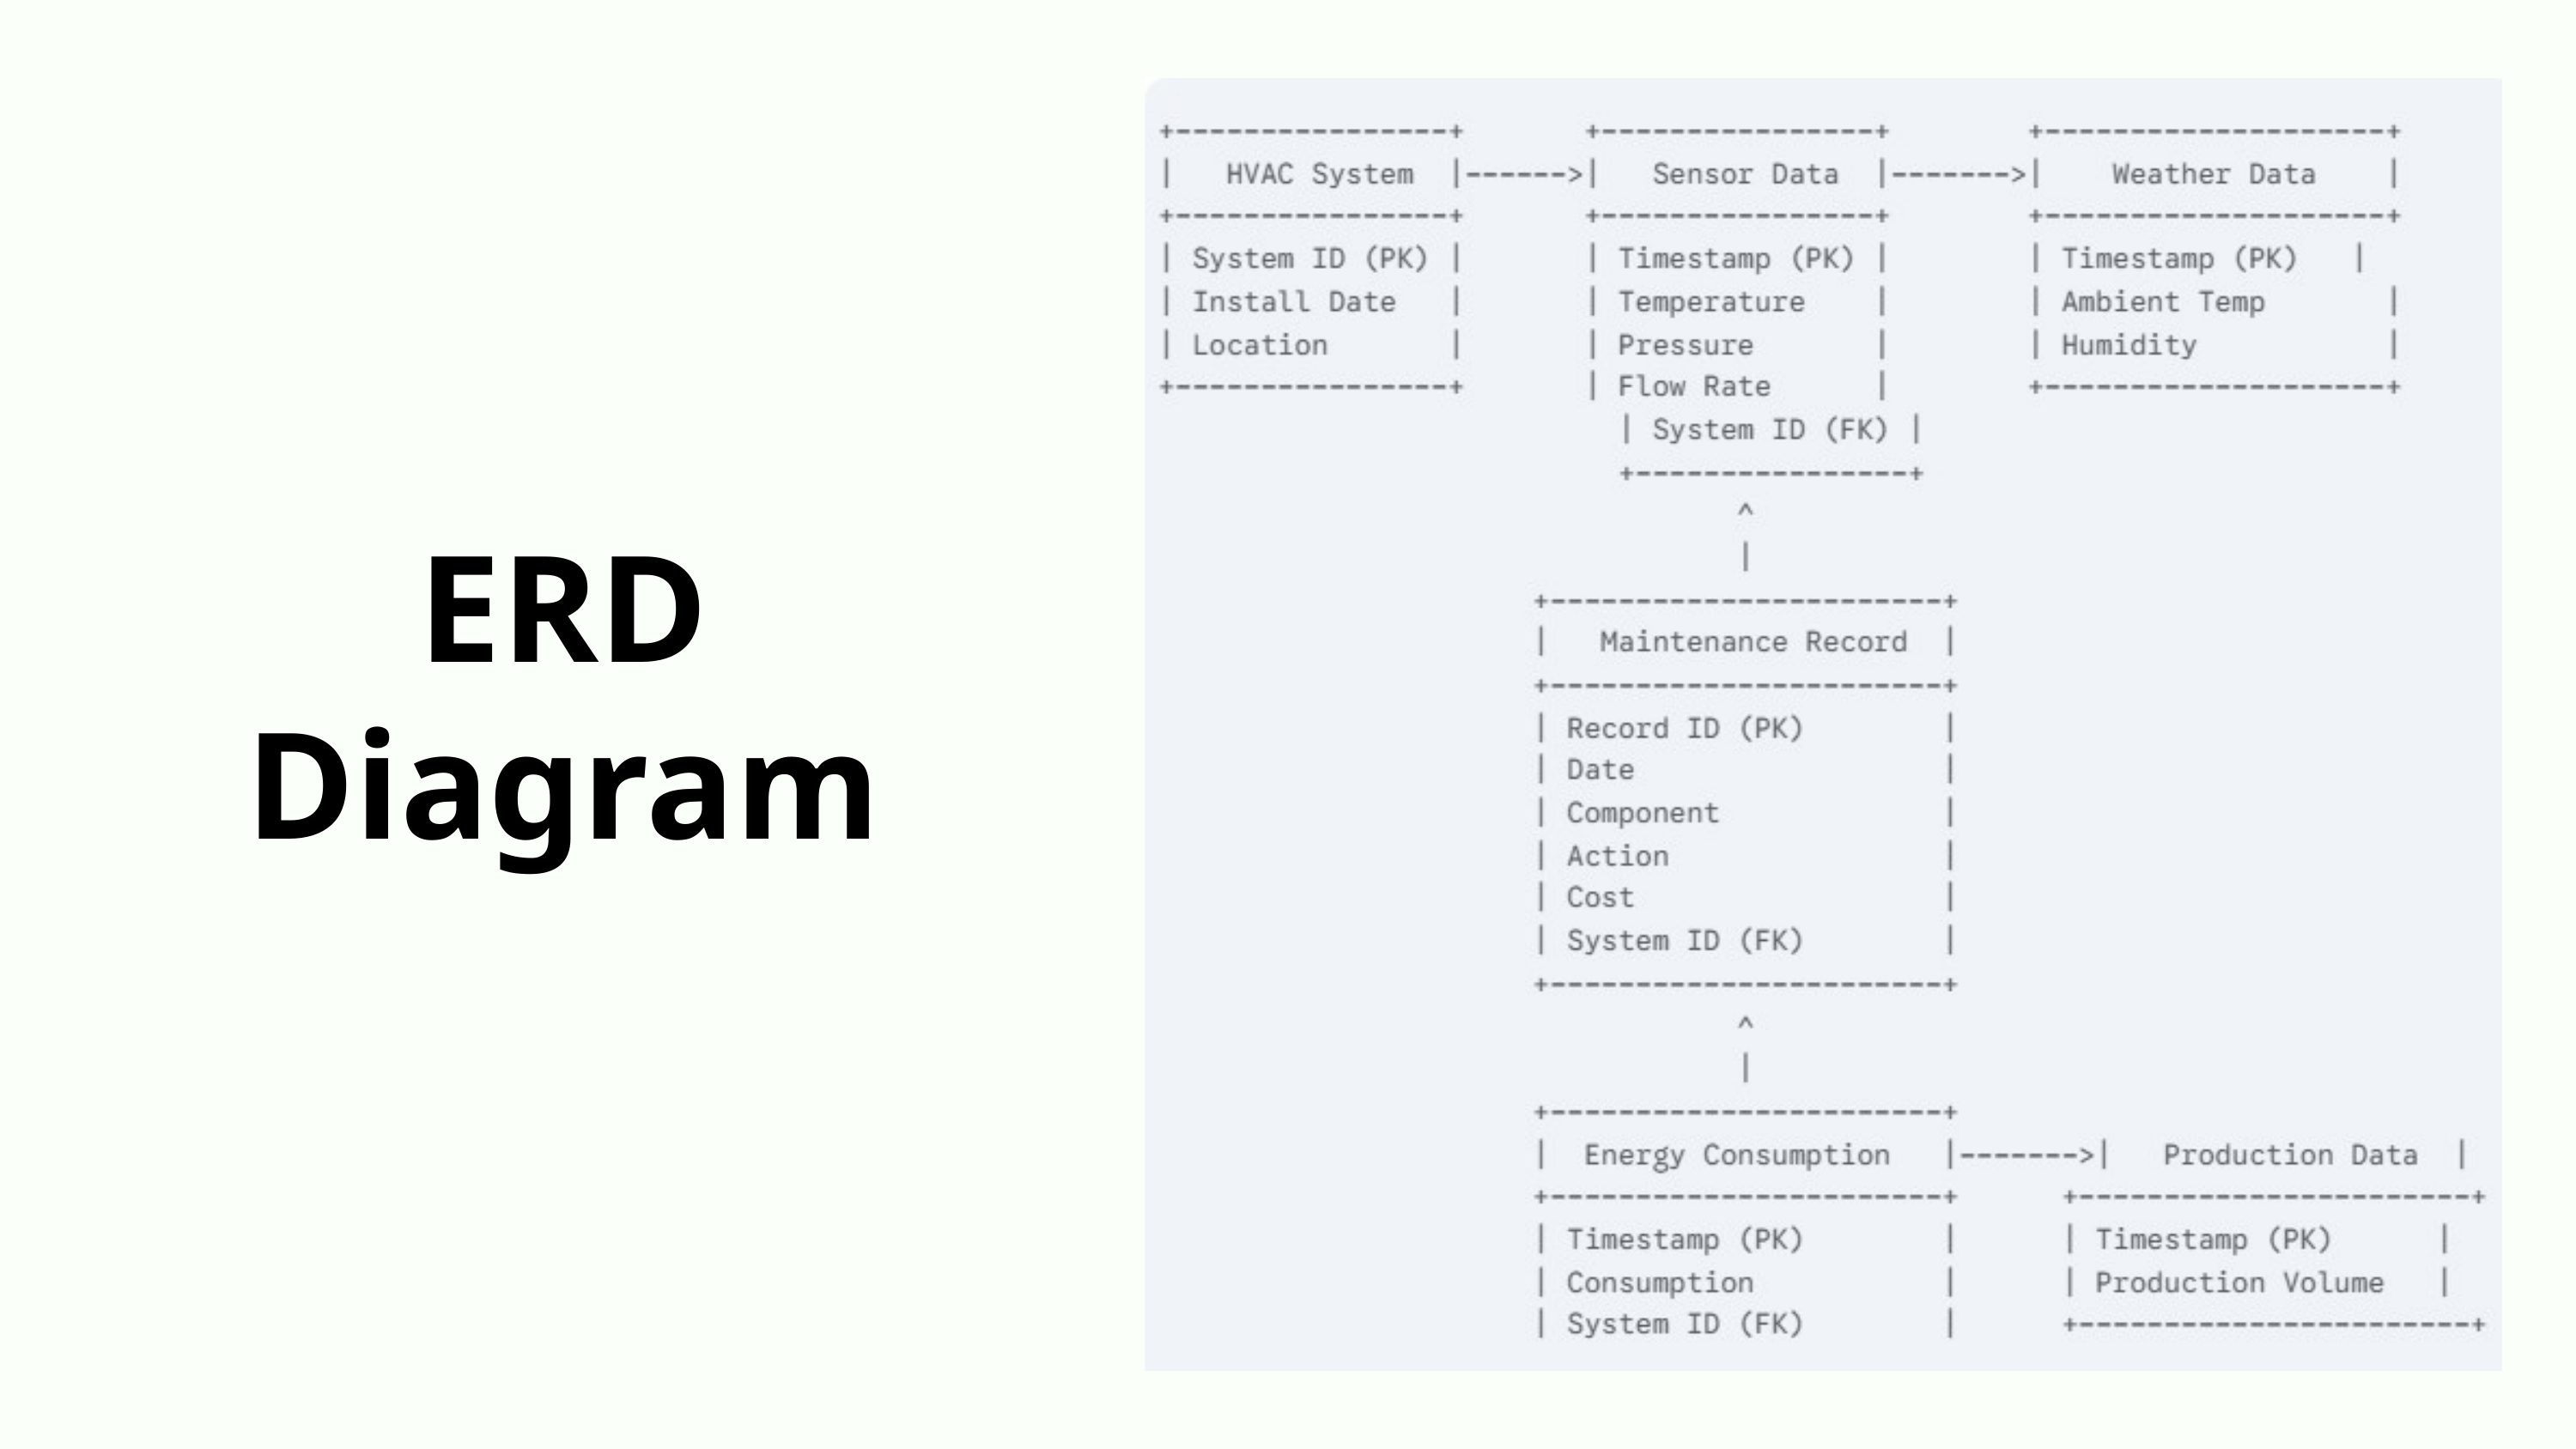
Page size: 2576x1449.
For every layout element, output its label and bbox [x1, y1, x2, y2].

text_box [0, 0, 2576, 1449]
text_box [144, 513, 982, 936]
